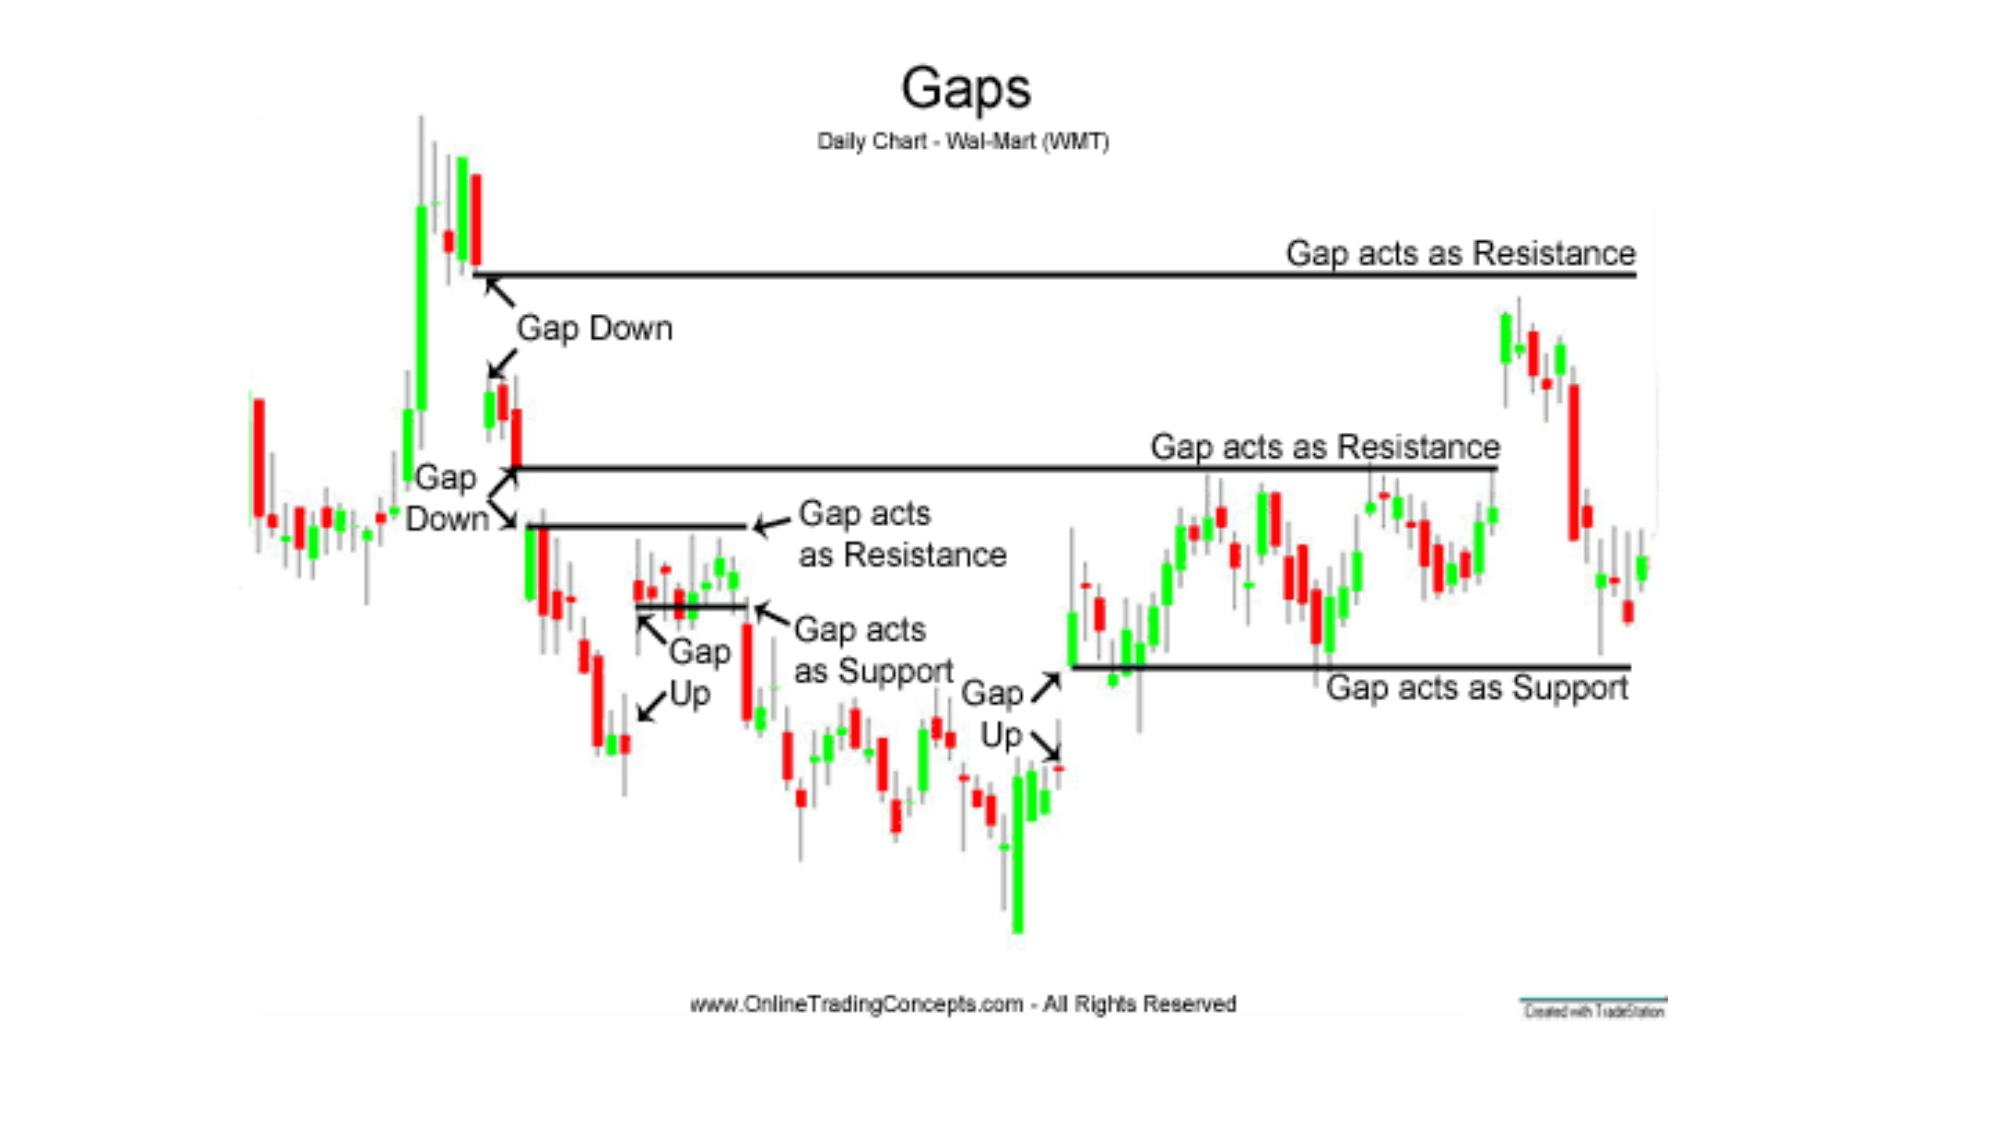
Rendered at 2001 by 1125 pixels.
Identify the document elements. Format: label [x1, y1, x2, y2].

list [230, 53, 1668, 1021]
